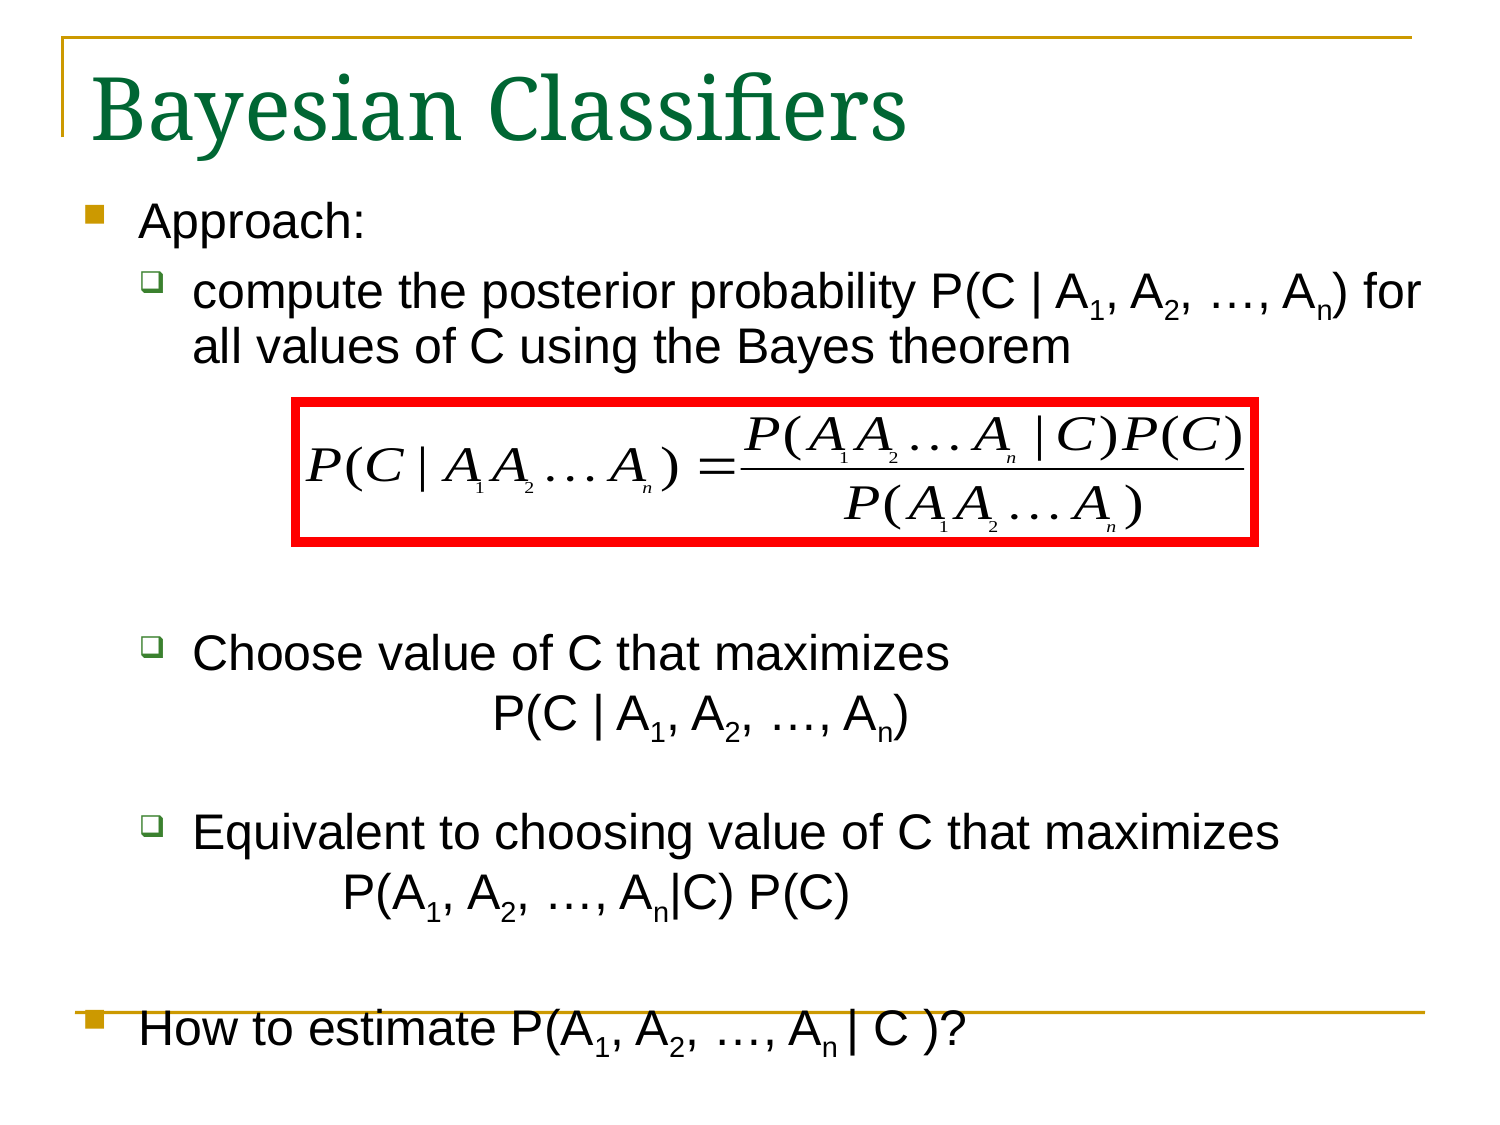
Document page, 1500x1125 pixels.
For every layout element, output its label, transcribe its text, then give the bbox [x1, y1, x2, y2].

title Bayesian Classifiers [74, 45, 1426, 187]
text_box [299, 406, 1251, 538]
list Approach: compute the posterior probability P(C | A1, A2, …, An) for all values of C using the Bayes theorem Choose value of C that maximizes P(C | A1, A2, …, An) Equivalent to choosing value of C that maximizes P(A1, A2, …, An|C) P(C) How to estimate P(A1, A2, …, An | C )? [67, 187, 1476, 1038]
